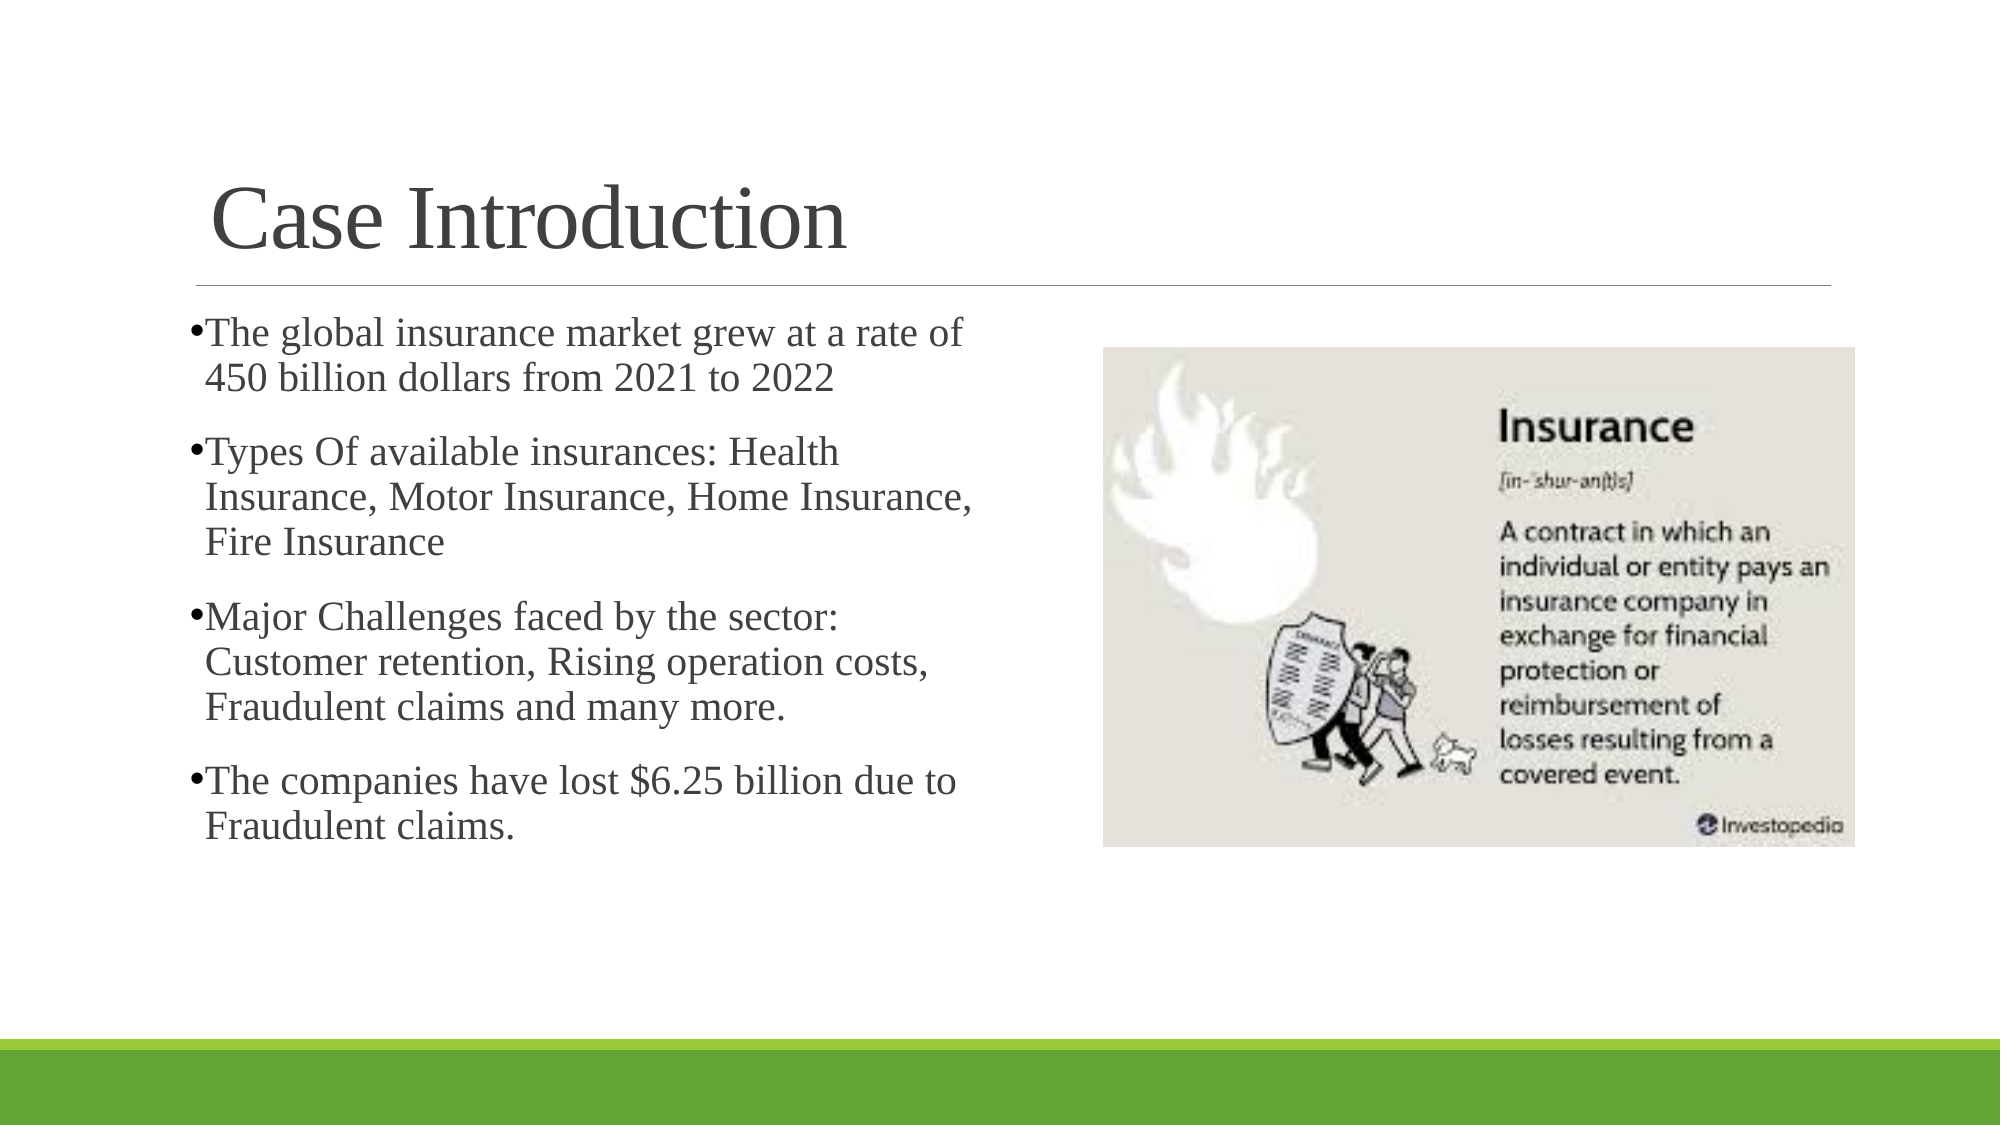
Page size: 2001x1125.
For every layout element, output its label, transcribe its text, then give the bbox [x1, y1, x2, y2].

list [1102, 346, 1855, 848]
title Case Introduction [195, 152, 1845, 275]
list The global insurance market grew at a rate of 450 billion dollars from 2021 to 2022 Types Of available insurances: Health Insurance, Motor Insurance, Home Insurance, Fire Insurance Major Challenges faced by the sector: Customer retention, Rising operation costs, Fraudulent claims and many more. The companies have lost $6.25 billion due to Fraudulent claims. [189, 302, 1000, 1023]
